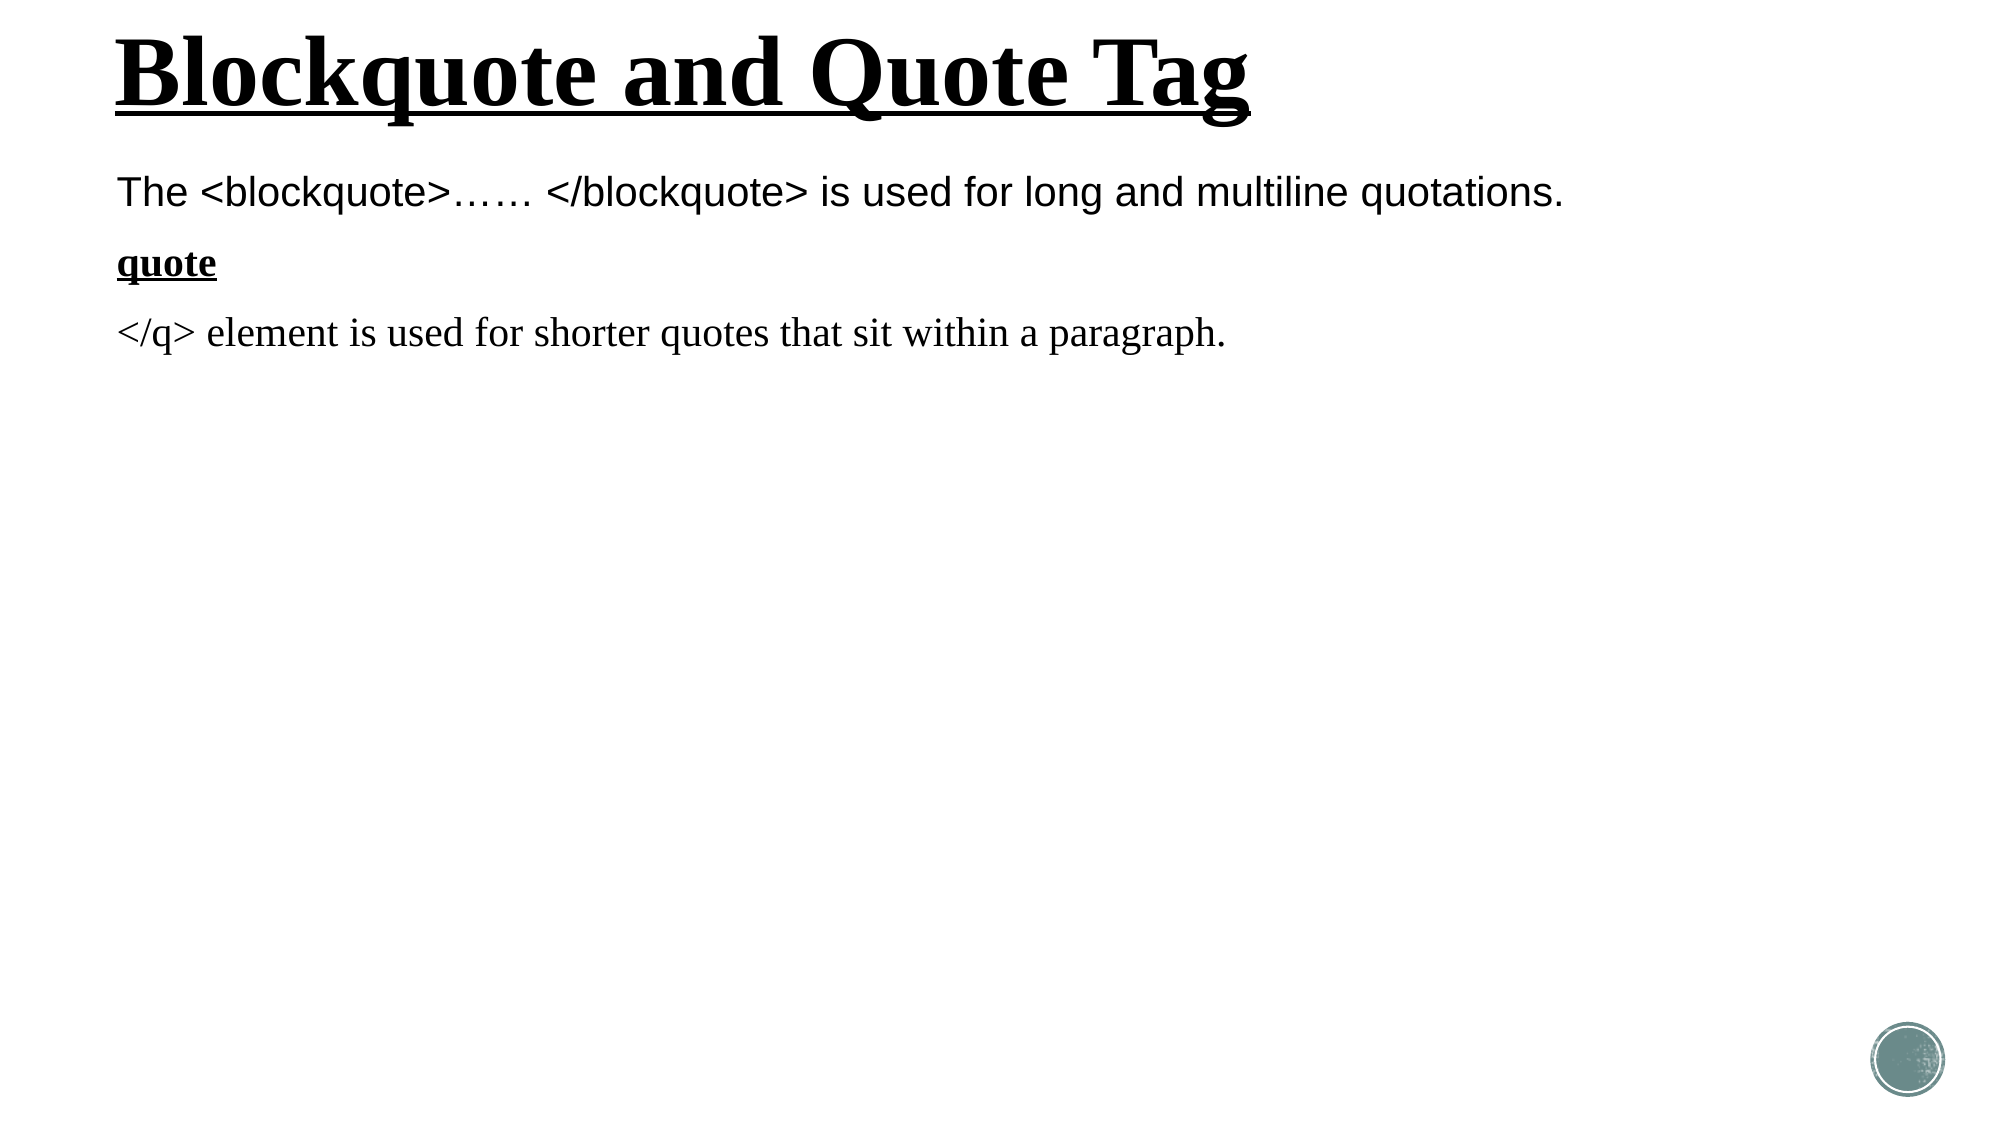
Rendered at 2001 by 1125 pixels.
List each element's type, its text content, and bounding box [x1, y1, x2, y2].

title Blockquote and Quote Tag [99, 0, 1900, 167]
list The <blockquote>…… </blockquote> is used for long and multiline quotations. quote </q> element is used for shorter quotes that sit within a paragraph. [101, 162, 1902, 905]
